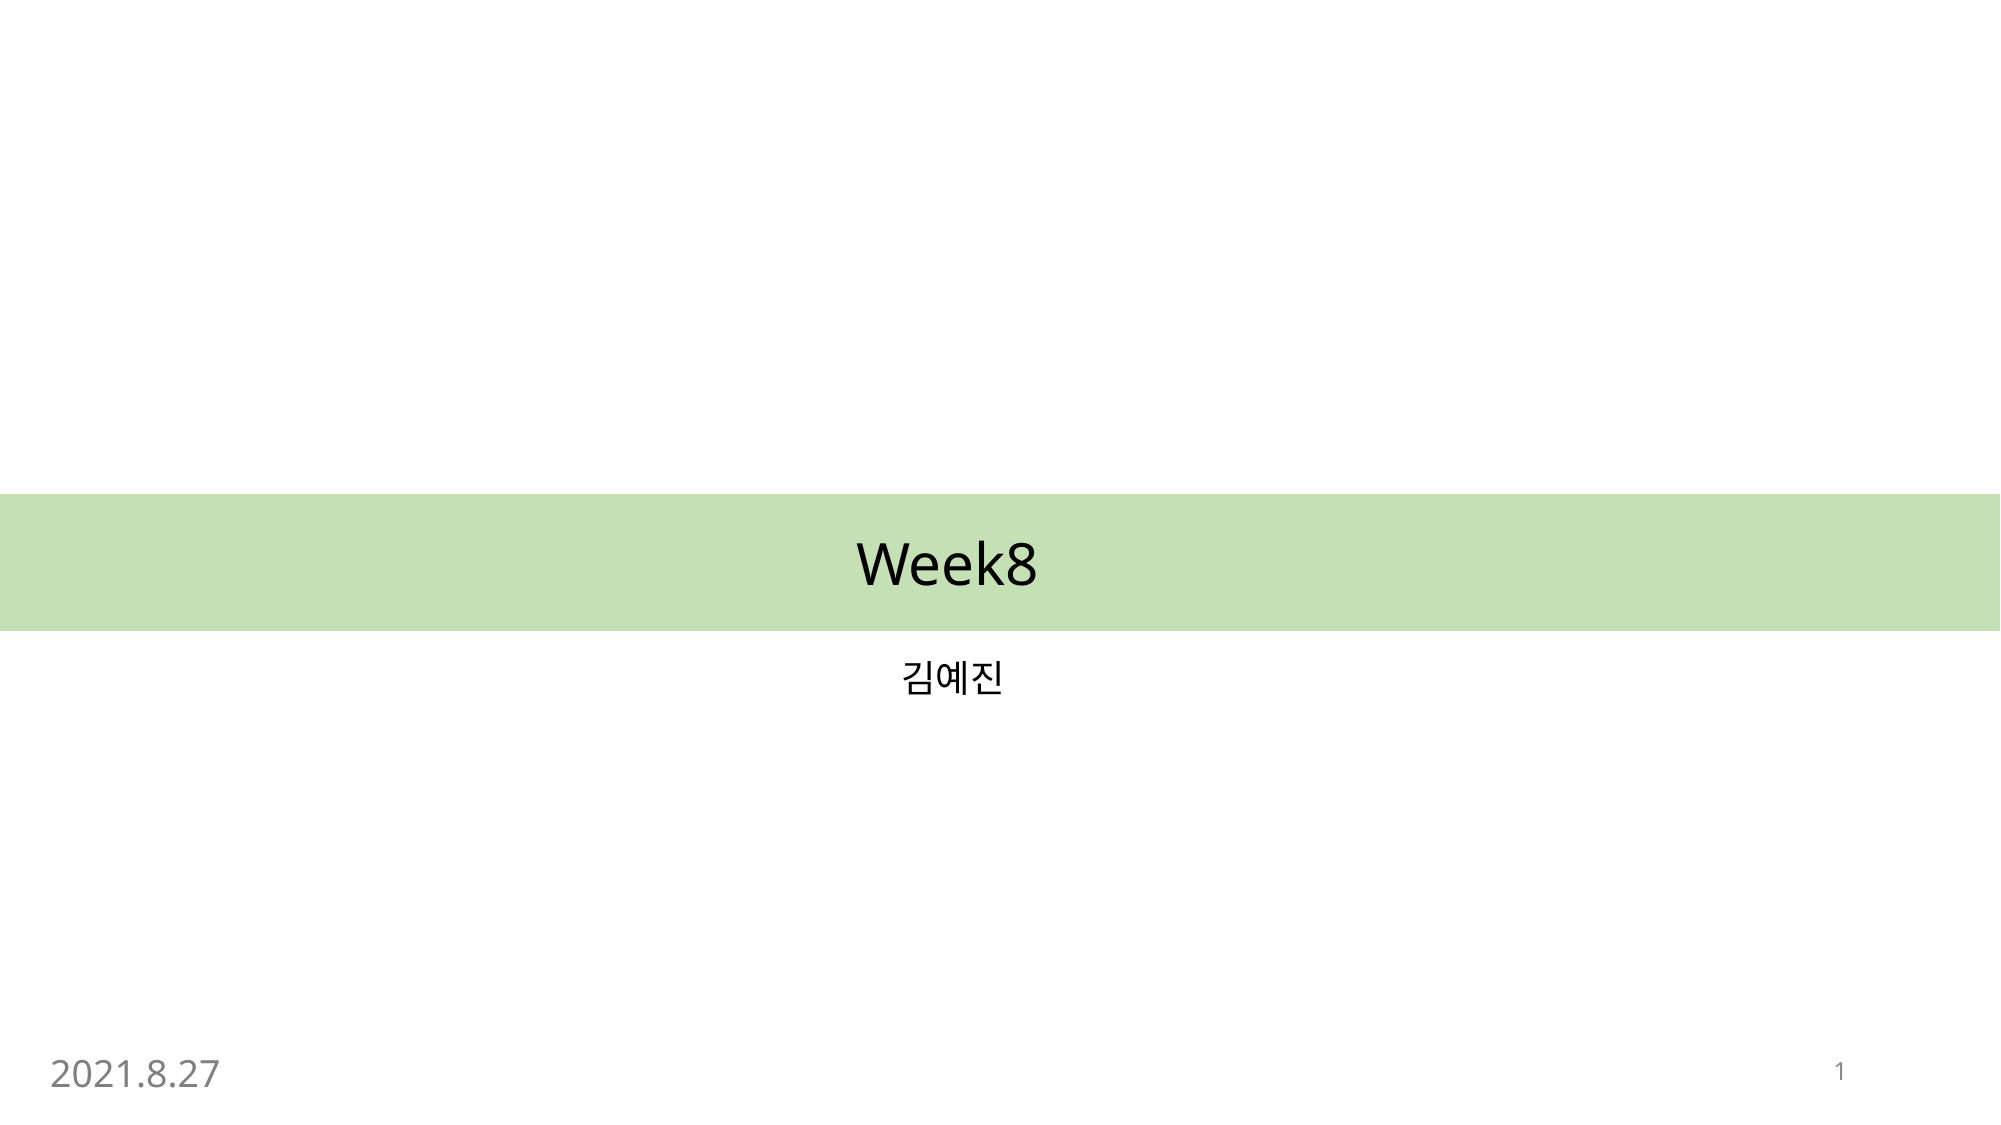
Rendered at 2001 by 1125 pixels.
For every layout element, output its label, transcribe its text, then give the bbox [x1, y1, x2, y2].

text_box 김예진 [886, 647, 1033, 708]
text_box 2021.8.27 [35, 1042, 257, 1103]
slide_number 1 [1412, 1042, 1863, 1103]
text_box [0, 494, 2000, 631]
